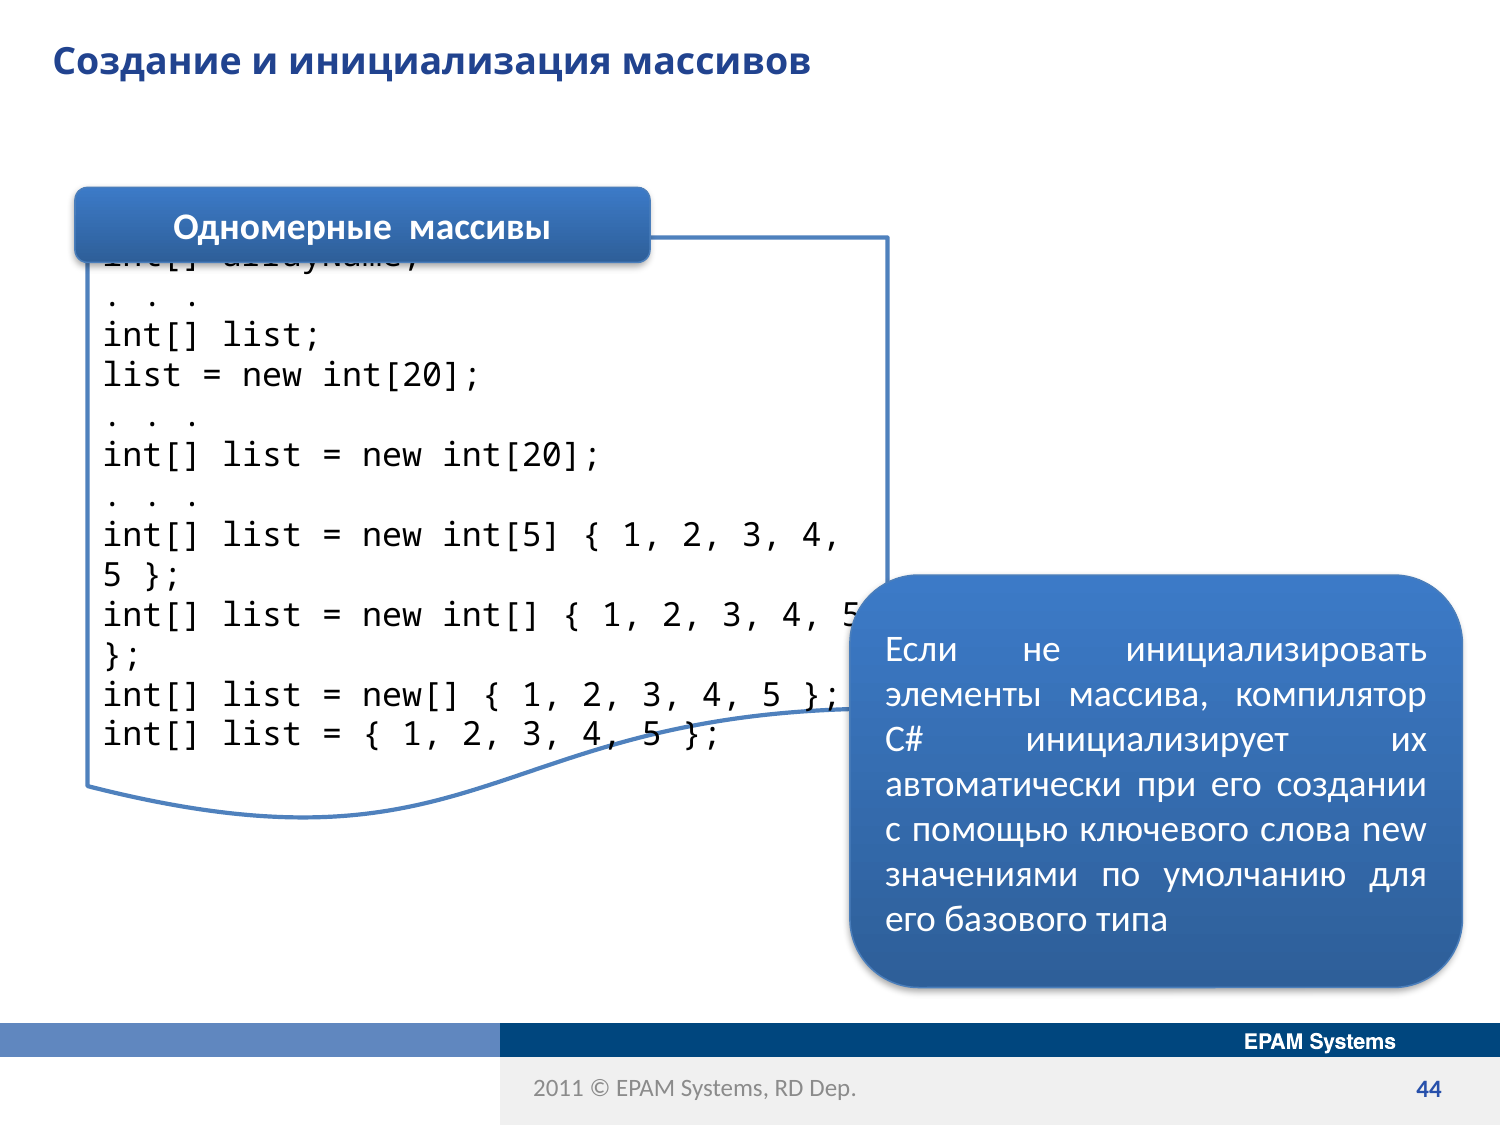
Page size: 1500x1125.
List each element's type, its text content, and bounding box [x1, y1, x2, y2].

text_box Если не инициализировать элементы массива, компилятор C# инициализирует их автоматически при его создании с помощью ключевого слова new значениями по умолчанию для его базового типа [849, 574, 1464, 989]
text_box int[] arrayName; . . . int[] list; list = new int[20]; . . . int[] list = new int[20]; . . . int[] list = new int[5] { 1, 2, 3, 4, 5 }; int[] list = new int[] { 1, 2, 3, 4, 5 }; int[] list = new[] { 1, 2, 3, 4, 5 }; int[] list = { 1, 2, 3, 4, 5 }; [85, 235, 890, 820]
text_box Одномерные массивы [74, 186, 651, 264]
title Создание и инициализация массивов [36, 29, 1469, 90]
